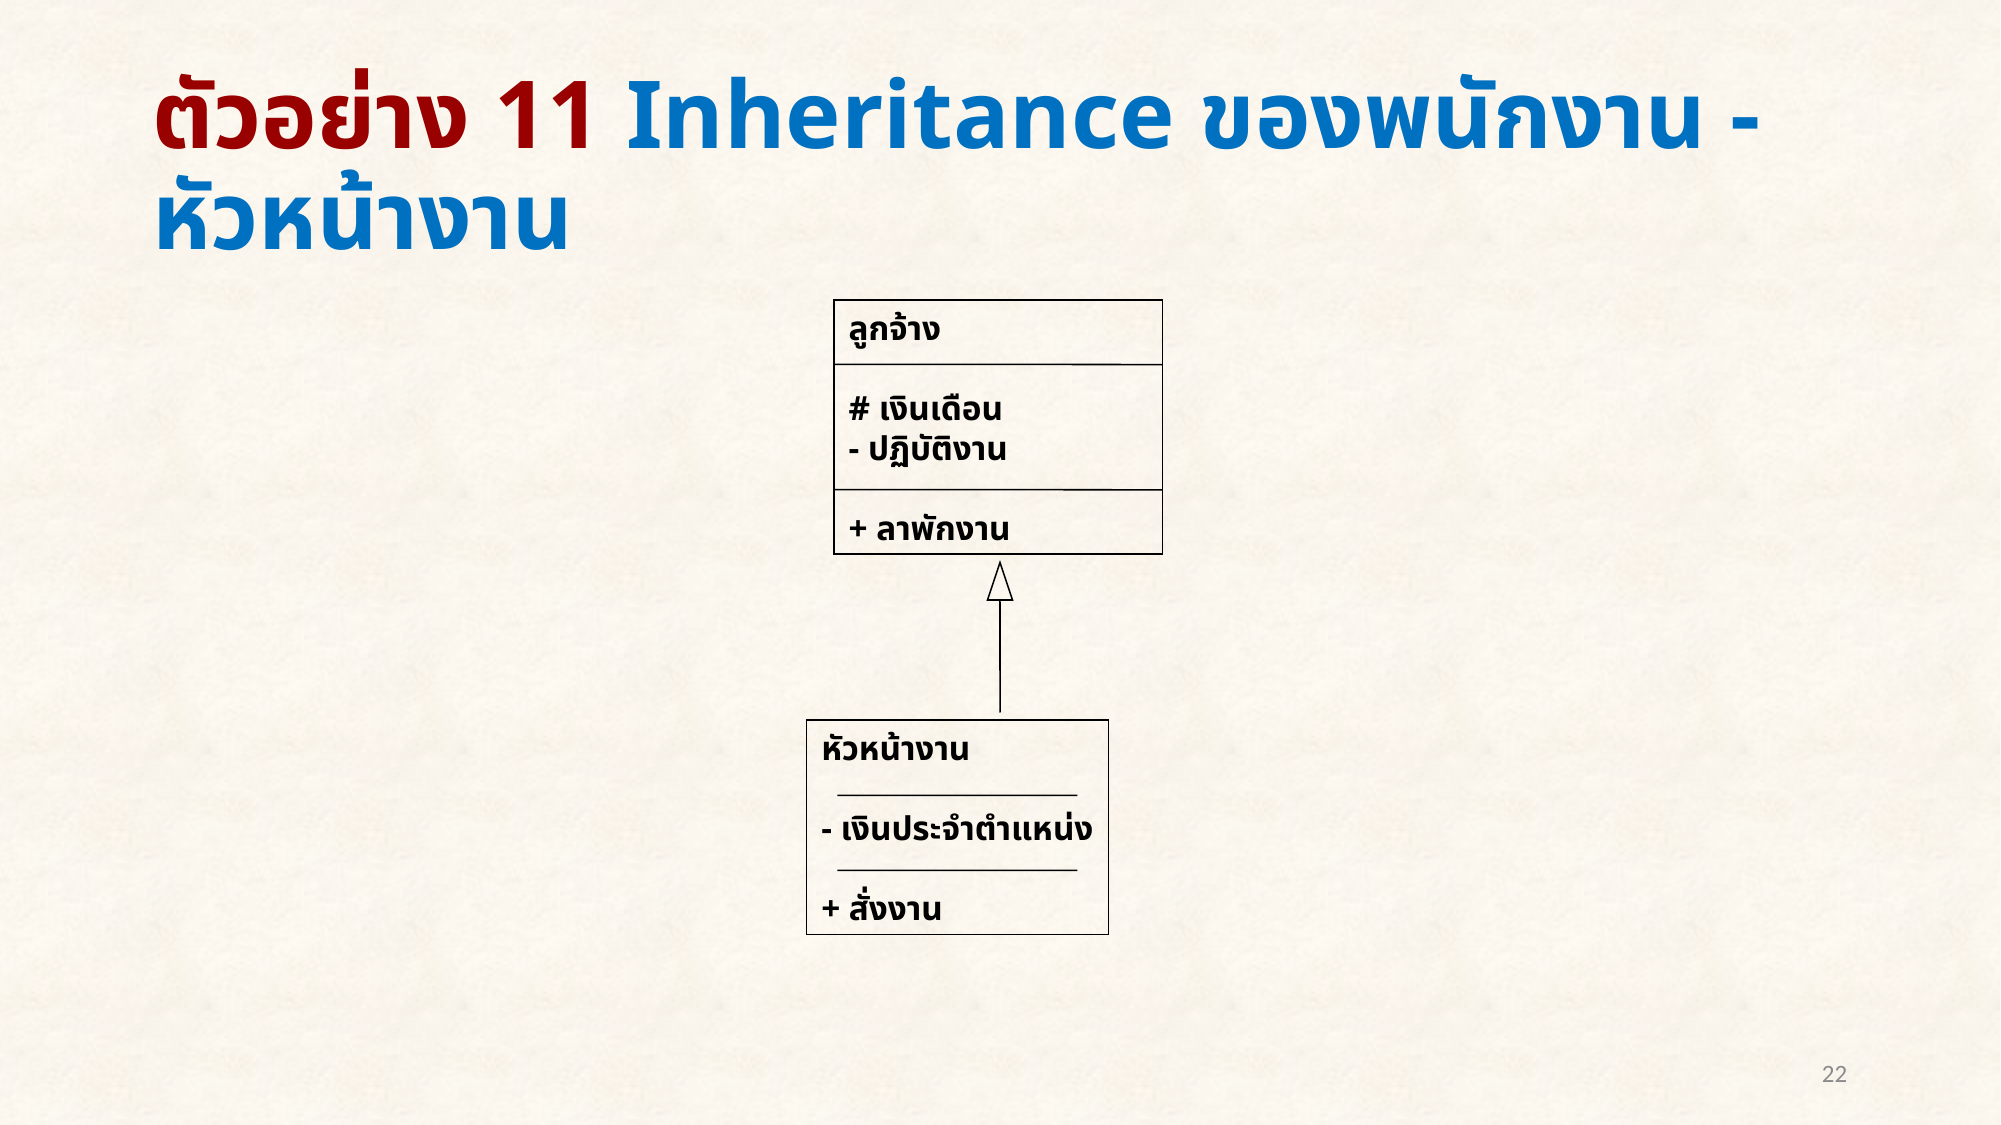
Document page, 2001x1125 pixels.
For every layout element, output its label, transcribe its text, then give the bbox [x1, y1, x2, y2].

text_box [833, 299, 1163, 938]
slide_number 22 [1412, 1042, 1863, 1103]
title ตัวอย่าง 11 Inheritance ของพนักงาน - หัวหน้างาน [137, 59, 1863, 278]
